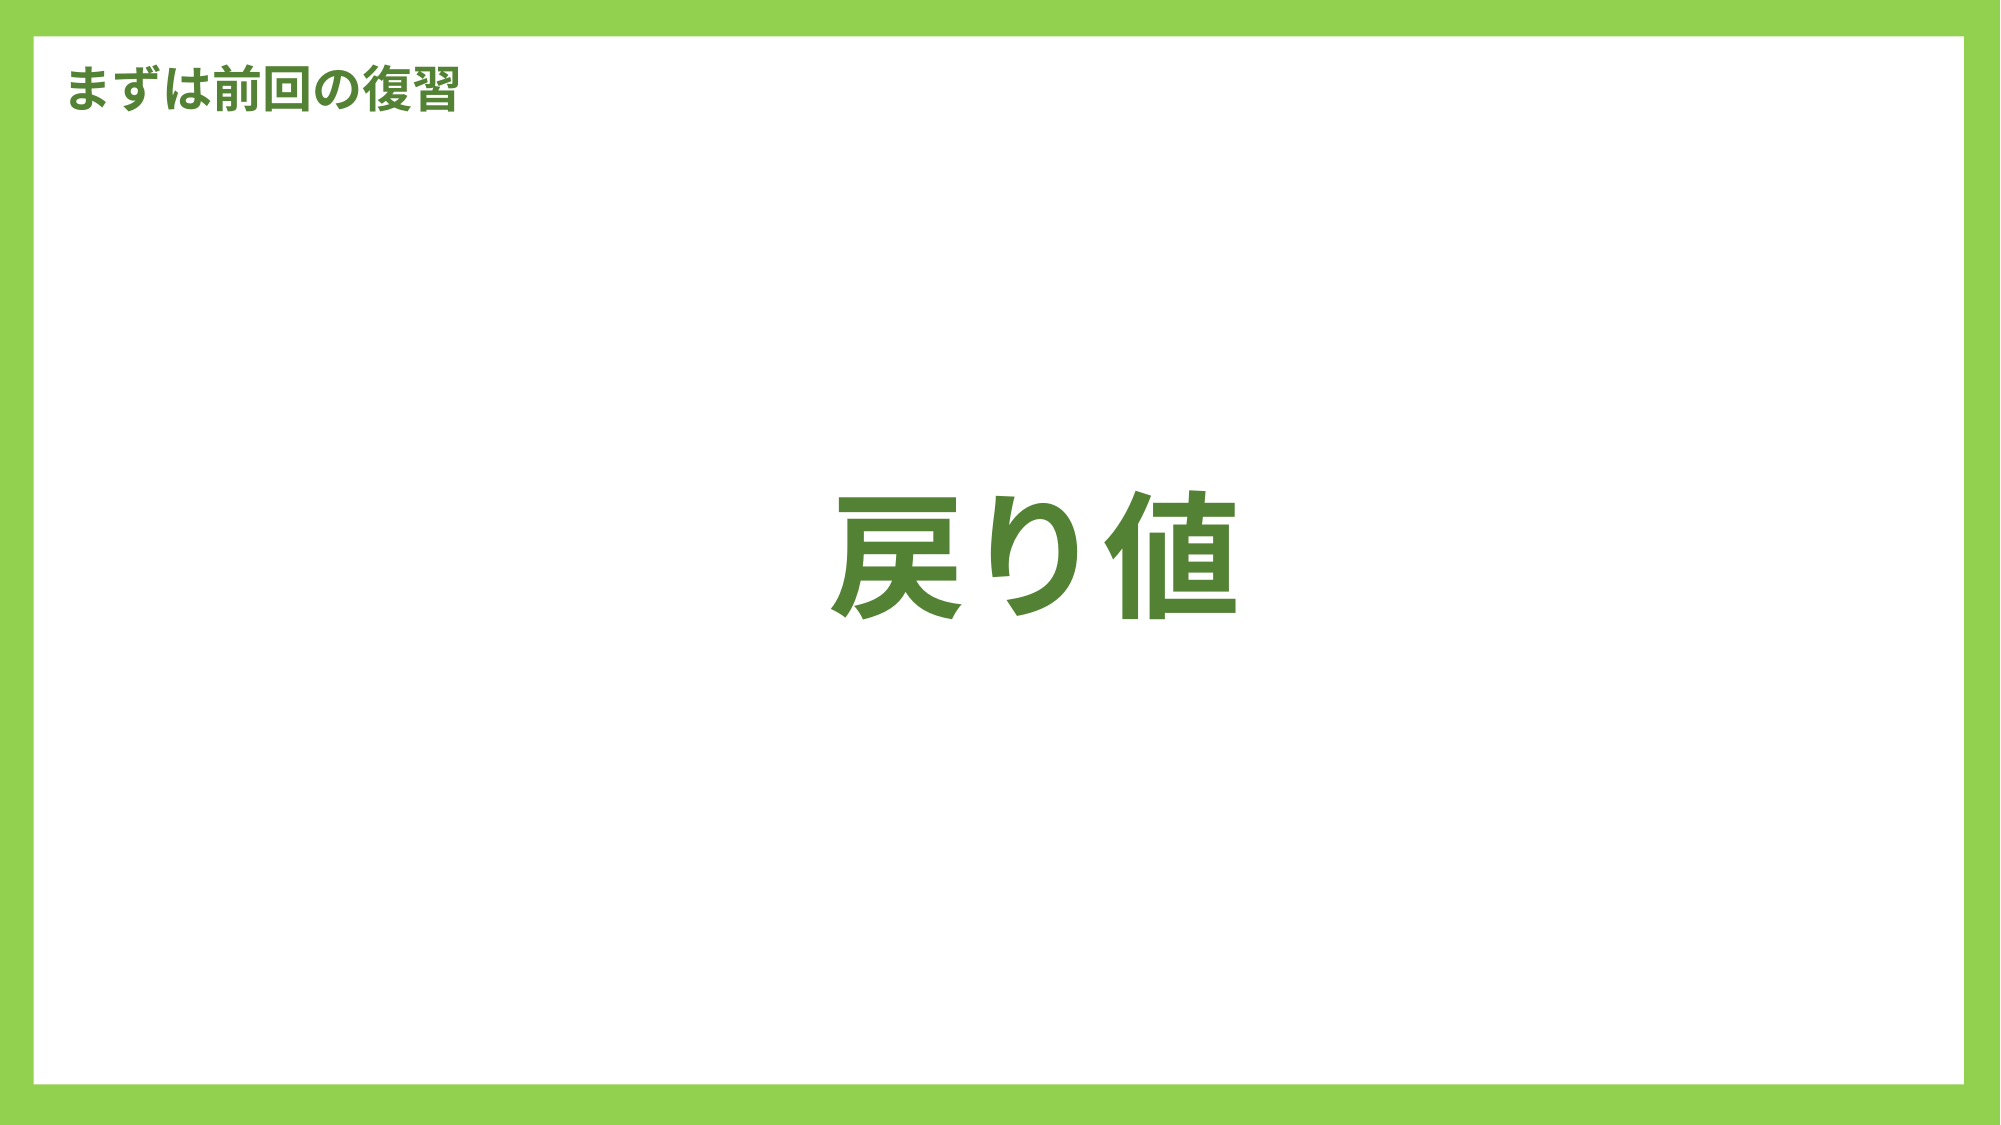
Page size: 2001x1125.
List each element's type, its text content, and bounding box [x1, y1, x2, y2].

text_box 戻り値 [813, 462, 1256, 643]
text_box まずは前回の復習 [47, 50, 477, 126]
